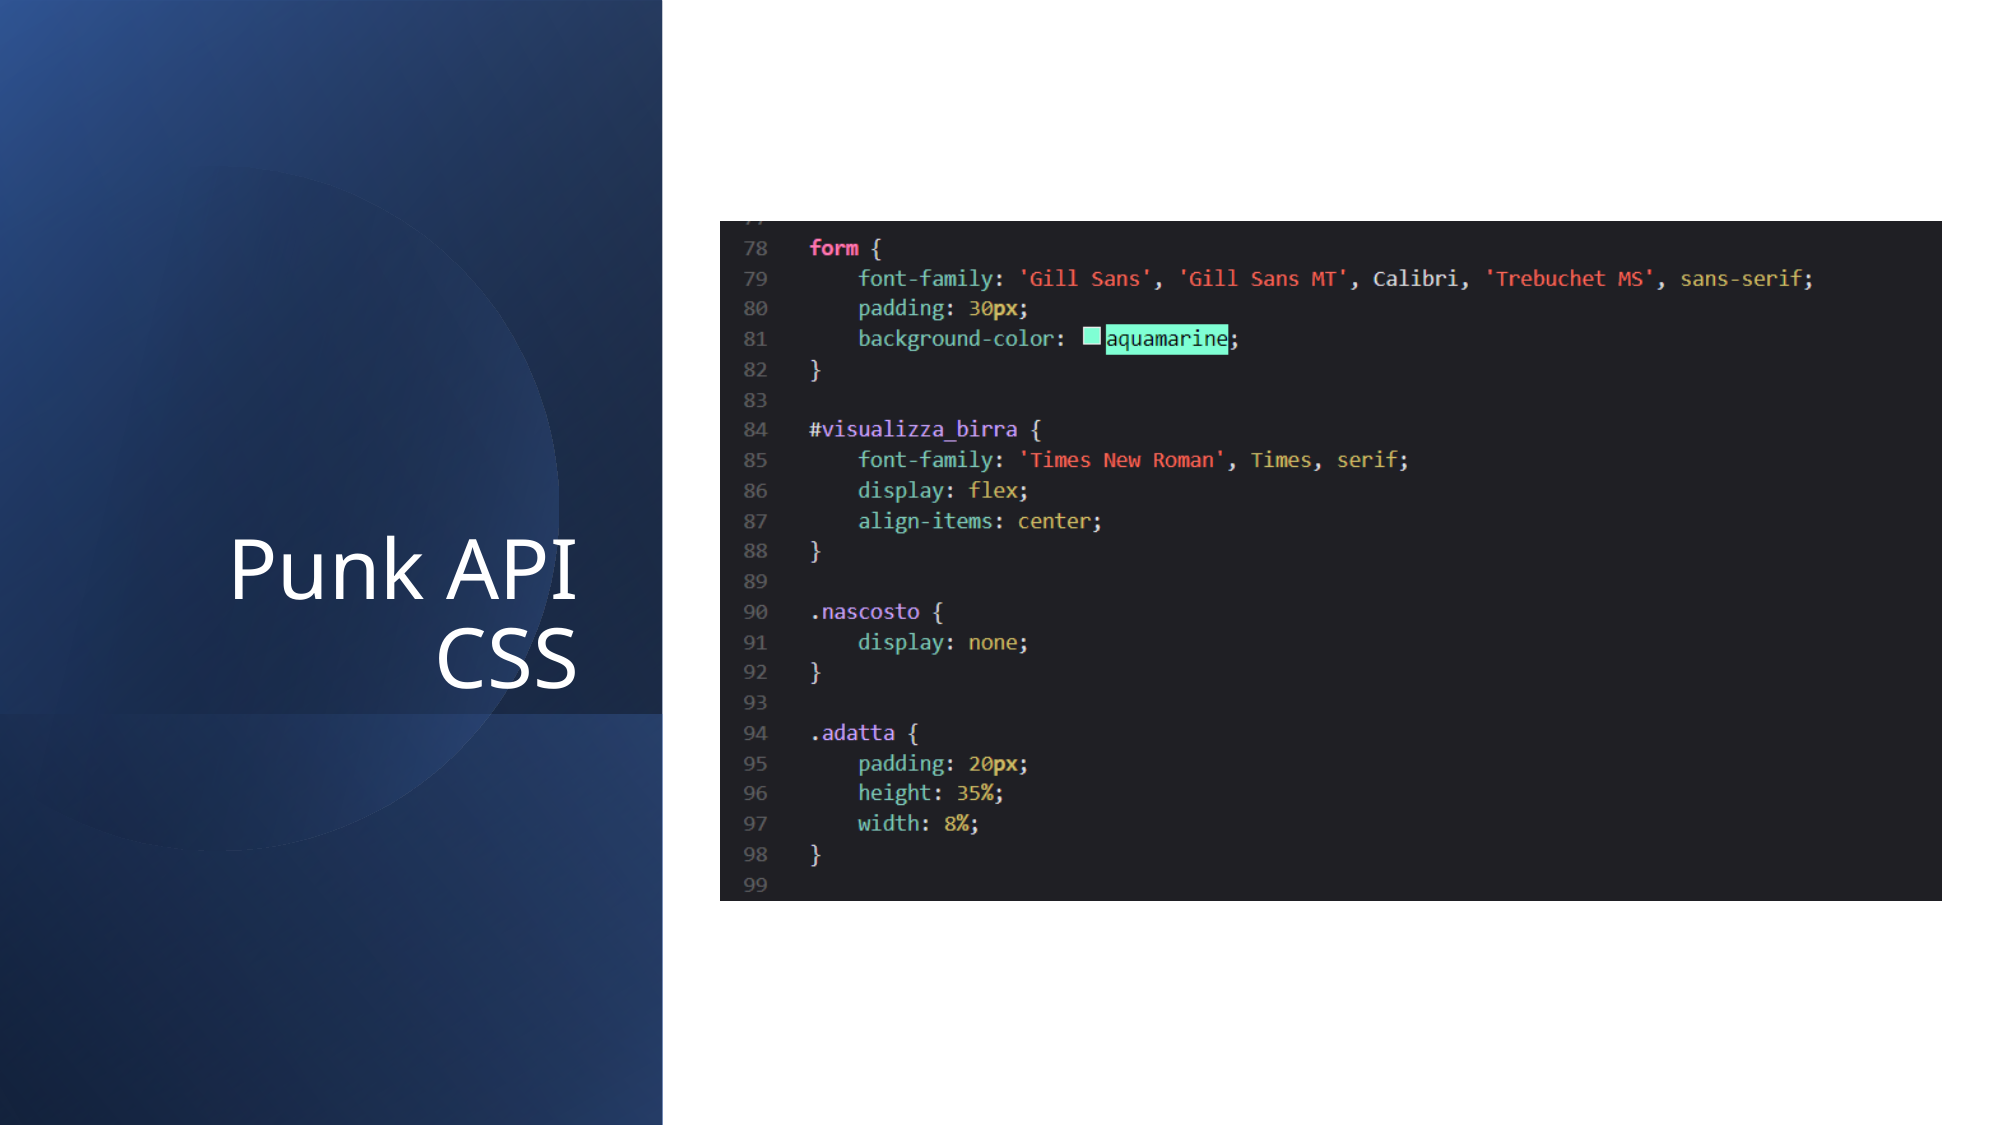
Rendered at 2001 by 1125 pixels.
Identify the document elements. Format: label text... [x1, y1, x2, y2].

picture [719, 221, 1942, 901]
title Punk API CSS [68, 158, 594, 715]
text_box [0, 0, 663, 1124]
text_box [663, 0, 2000, 1125]
